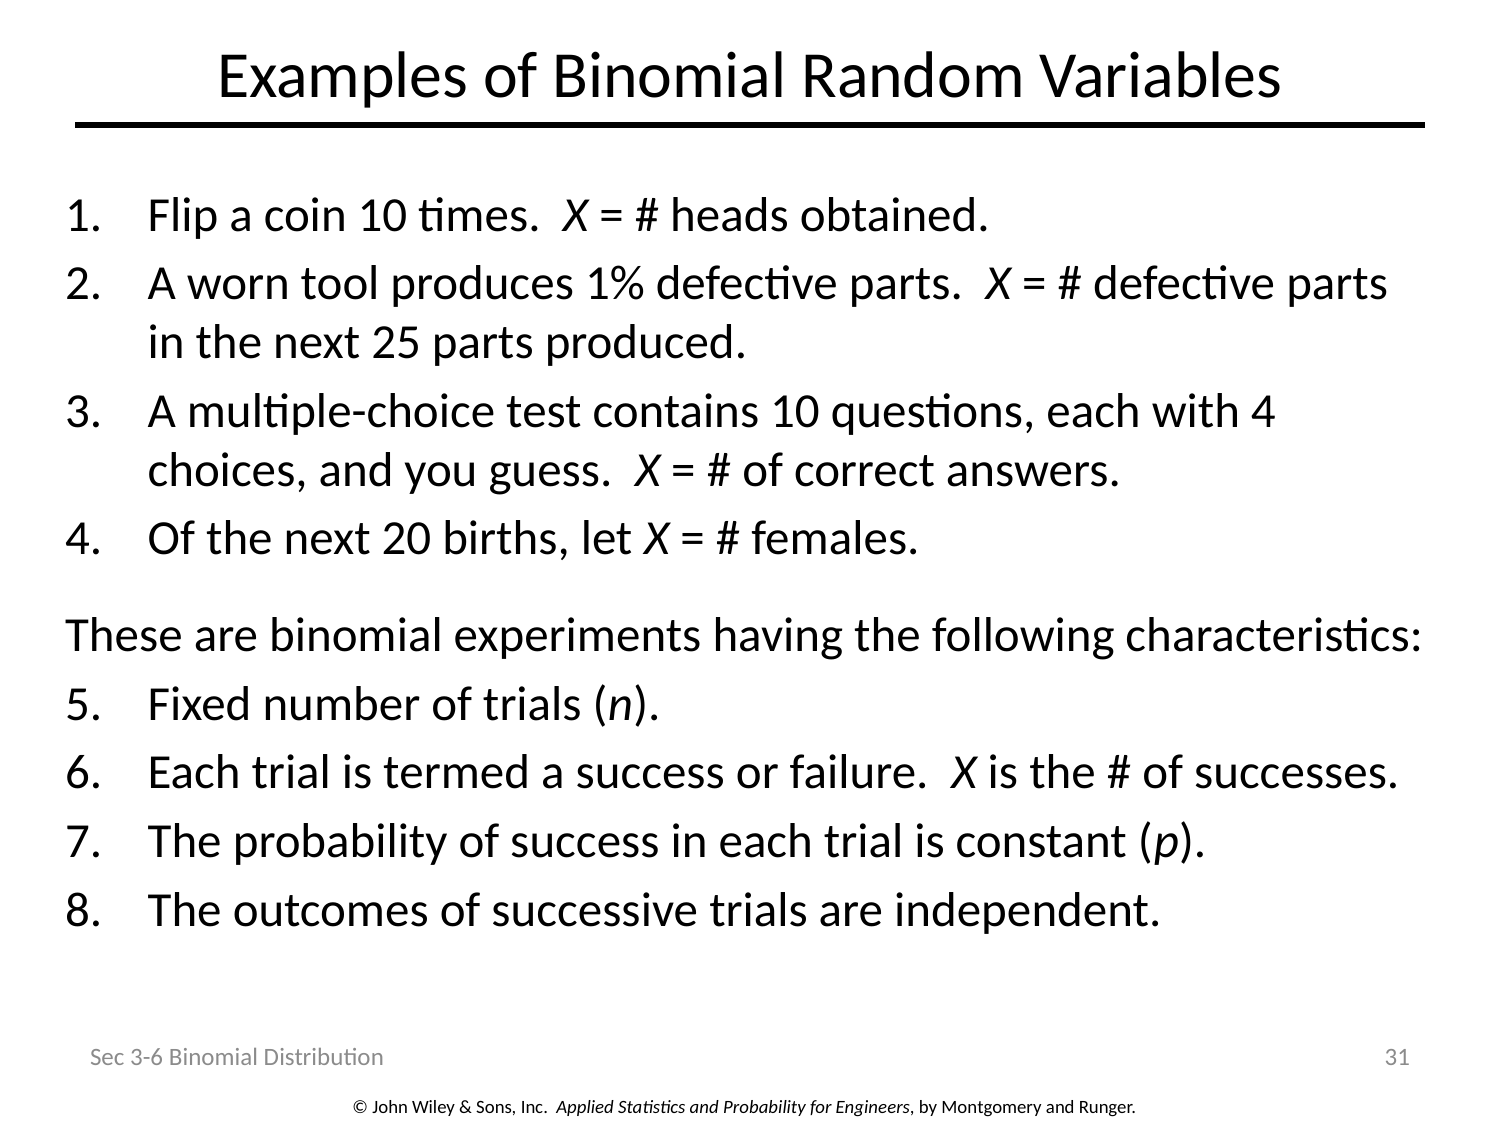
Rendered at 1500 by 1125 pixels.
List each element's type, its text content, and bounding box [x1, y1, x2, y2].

footer Sec 3-6 Binomial Distribution [75, 1025, 888, 1085]
slide_number 31 [1250, 1025, 1425, 1085]
list Flip a coin 10 times. X = # heads obtained. A worn tool produces 1% defective parts. X = # defective parts in the next 25 parts produced. A multiple-choice test contains 10 questions, each with 4 choices, and you guess. X = # of correct answers. Of the next 20 births, let X = # females. These are binomial experiments having the following characteristics: Fixed number of trials (n). Each trial is termed a success or failure. X is the # of successes. The probability of success in each trial is constant (p). The outcomes of successive trials are independent. [50, 174, 1450, 988]
title Examples of Binomial Random Variables [75, 0, 1425, 143]
